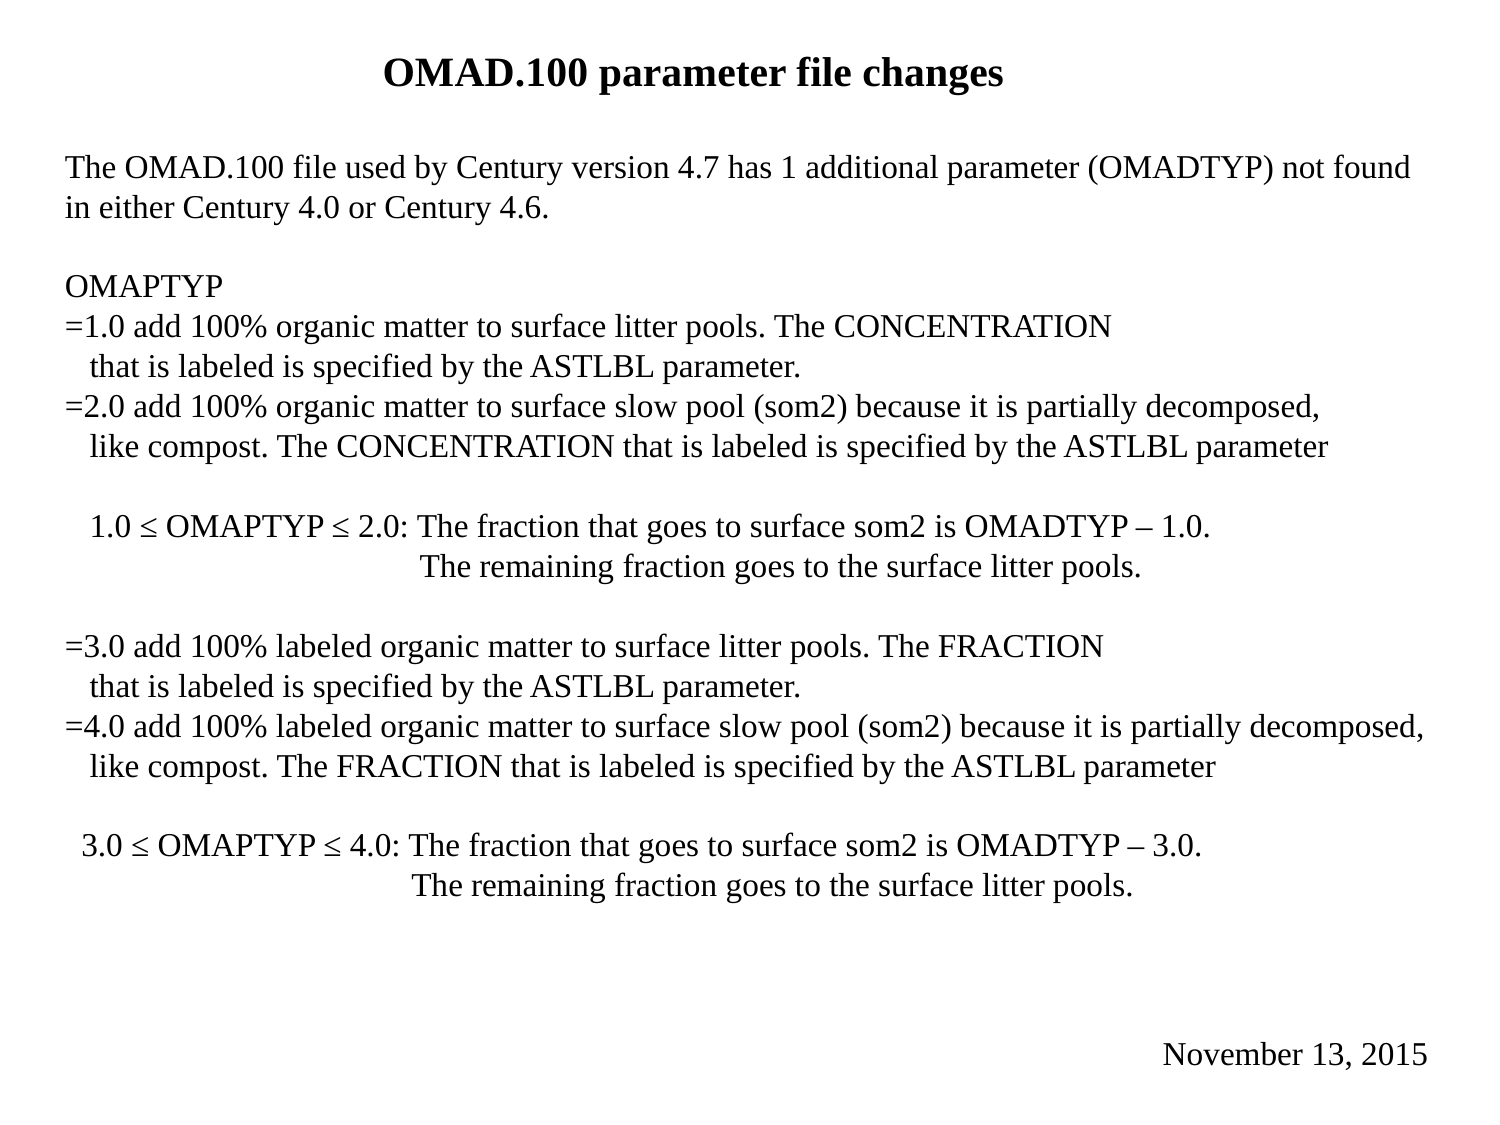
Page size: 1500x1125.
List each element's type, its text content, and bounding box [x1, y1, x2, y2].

text_box November 13, 2015 [1148, 1024, 1444, 1080]
text_box OMAD.100 parameter file changes [367, 37, 1020, 103]
text_box The OMAD.100 file used by Century version 4.7 has 1 additional parameter (OMADTYP) not found in either Century 4.0 or Century 4.6. OMAPTYP =1.0 add 100% organic matter to surface litter pools. The CONCENTRATION that is labeled is specified by the ASTLBL parameter. =2.0 add 100% organic matter to surface slow pool (som2) because it is partially decomposed, like compost. The CONCENTRATION that is labeled is specified by the ASTLBL parameter 1.0 ≤ OMAPTYP ≤ 2.0: The fraction that goes to surface som2 is OMADTYP – 1.0. The remaining fraction goes to the surface litter pools. =3.0 add 100% labeled organic matter to surface litter pools. The FRACTION that is labeled is specified by the ASTLBL parameter. =4.0 add 100% labeled organic matter to surface slow pool (som2) because it is partially decomposed, like compost. The FRACTION that is labeled is specified by the ASTLBL parameter 3.0 ≤ OMAPTYP ≤ 4.0: The fraction that goes to surface som2 is OMADTYP – 3.0. The remaining fraction goes to the surface litter pools. [50, 137, 1451, 961]
